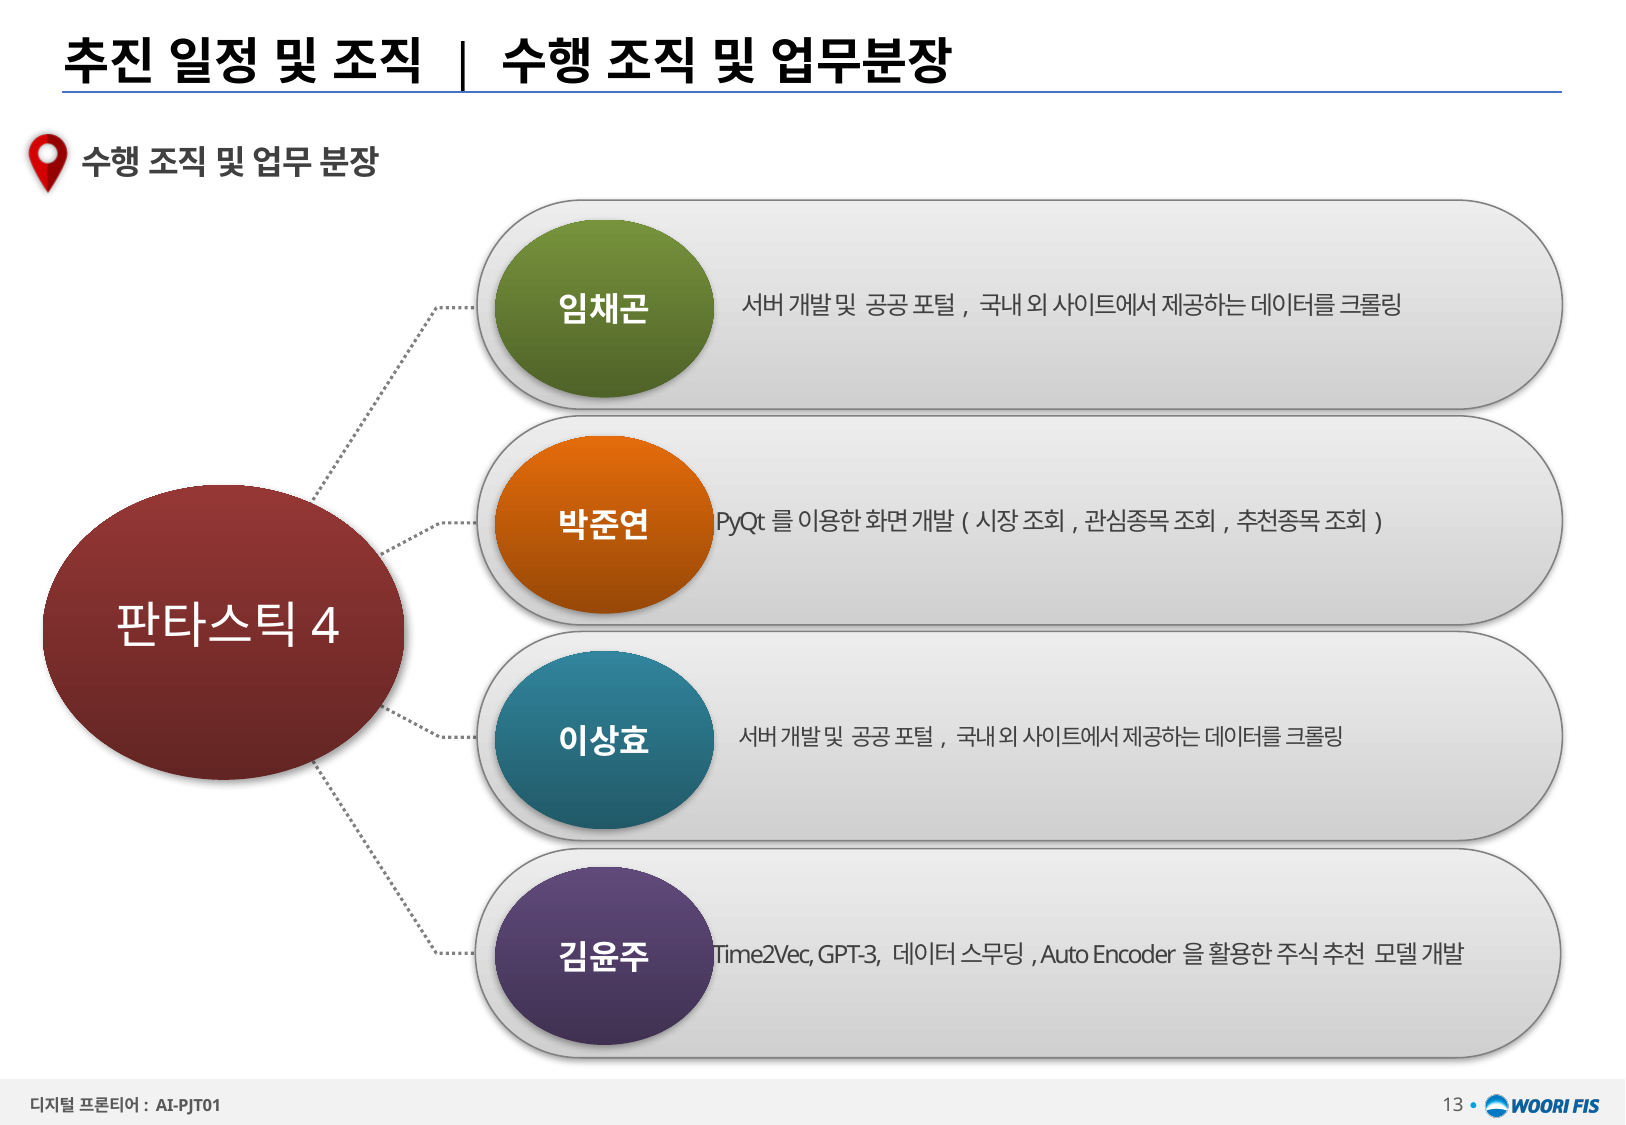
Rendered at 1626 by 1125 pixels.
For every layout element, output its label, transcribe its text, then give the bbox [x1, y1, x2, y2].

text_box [8, 123, 1143, 204]
picture [1482, 1091, 1601, 1119]
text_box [42, 200, 1563, 1058]
title 추진 일정 및 조직 | 수행 조직 및 업무분장 [64, 26, 1563, 92]
